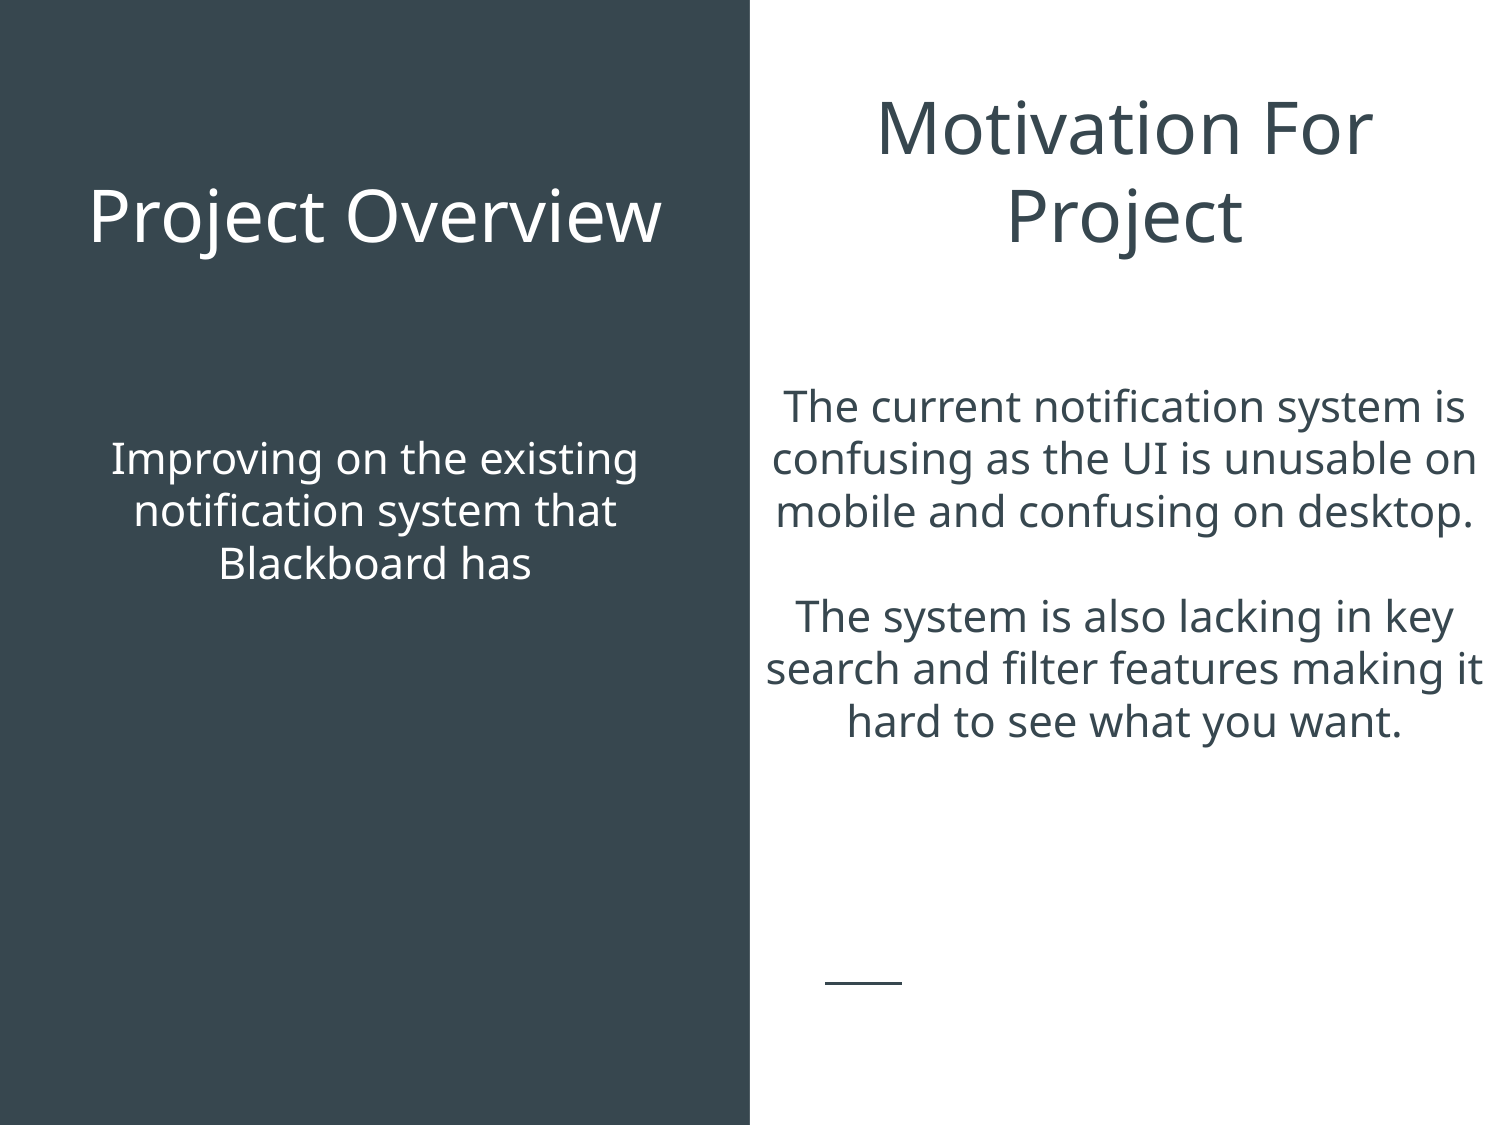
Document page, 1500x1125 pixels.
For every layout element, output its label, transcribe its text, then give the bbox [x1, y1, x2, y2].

list The current notification system is confusing as the UI is unusable on mobile and confusing on desktop. The system is also lacking in key search and filter features making it hard to see what you want. [750, 158, 1500, 967]
subtitle Improving on the existing notification system that Blackboard has [43, 415, 708, 710]
title Project Overview [43, 72, 708, 415]
title Motivation For Project [793, 72, 1457, 447]
